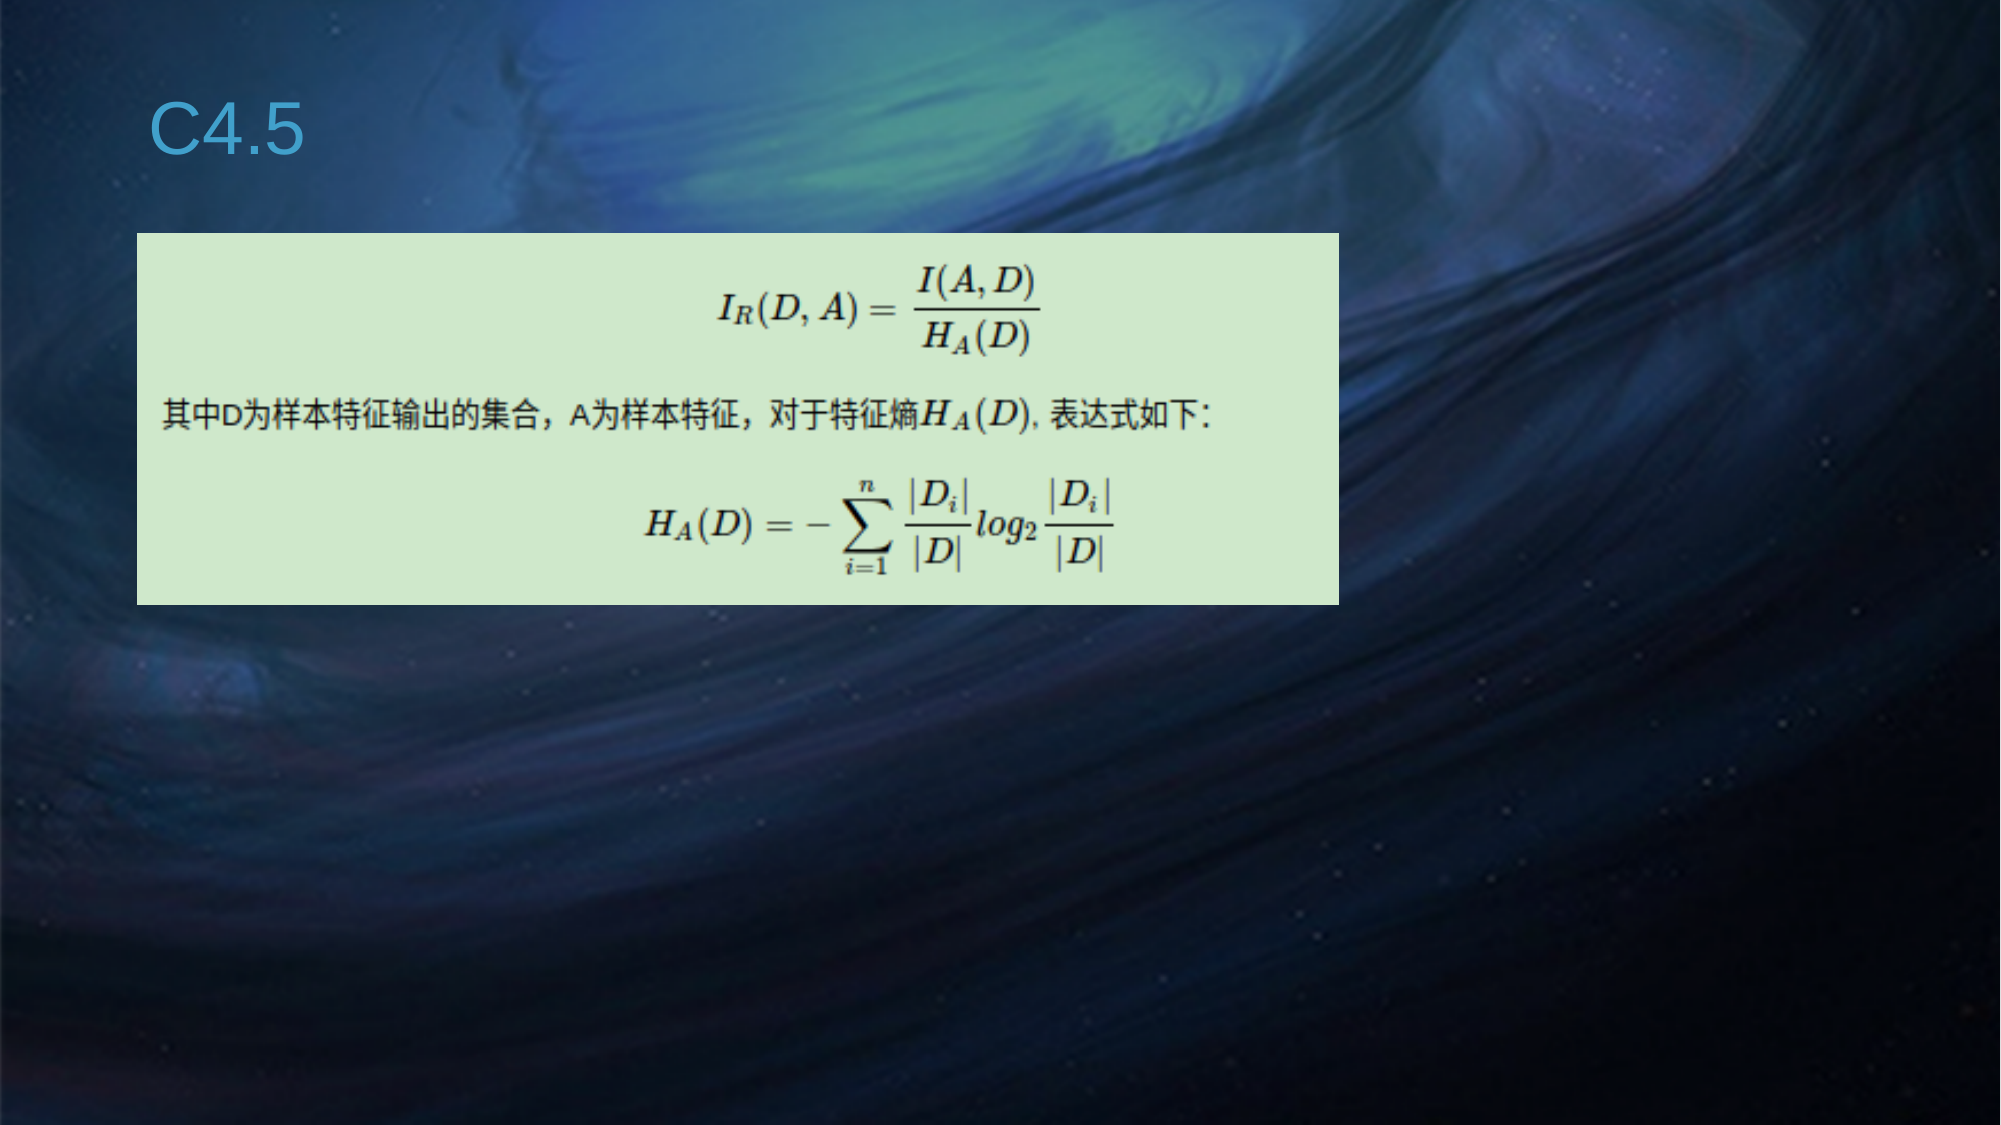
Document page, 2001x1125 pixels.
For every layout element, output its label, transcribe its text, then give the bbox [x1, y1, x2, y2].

text_box C4.5 [137, 59, 1863, 202]
picture [0, 0, 2001, 1125]
